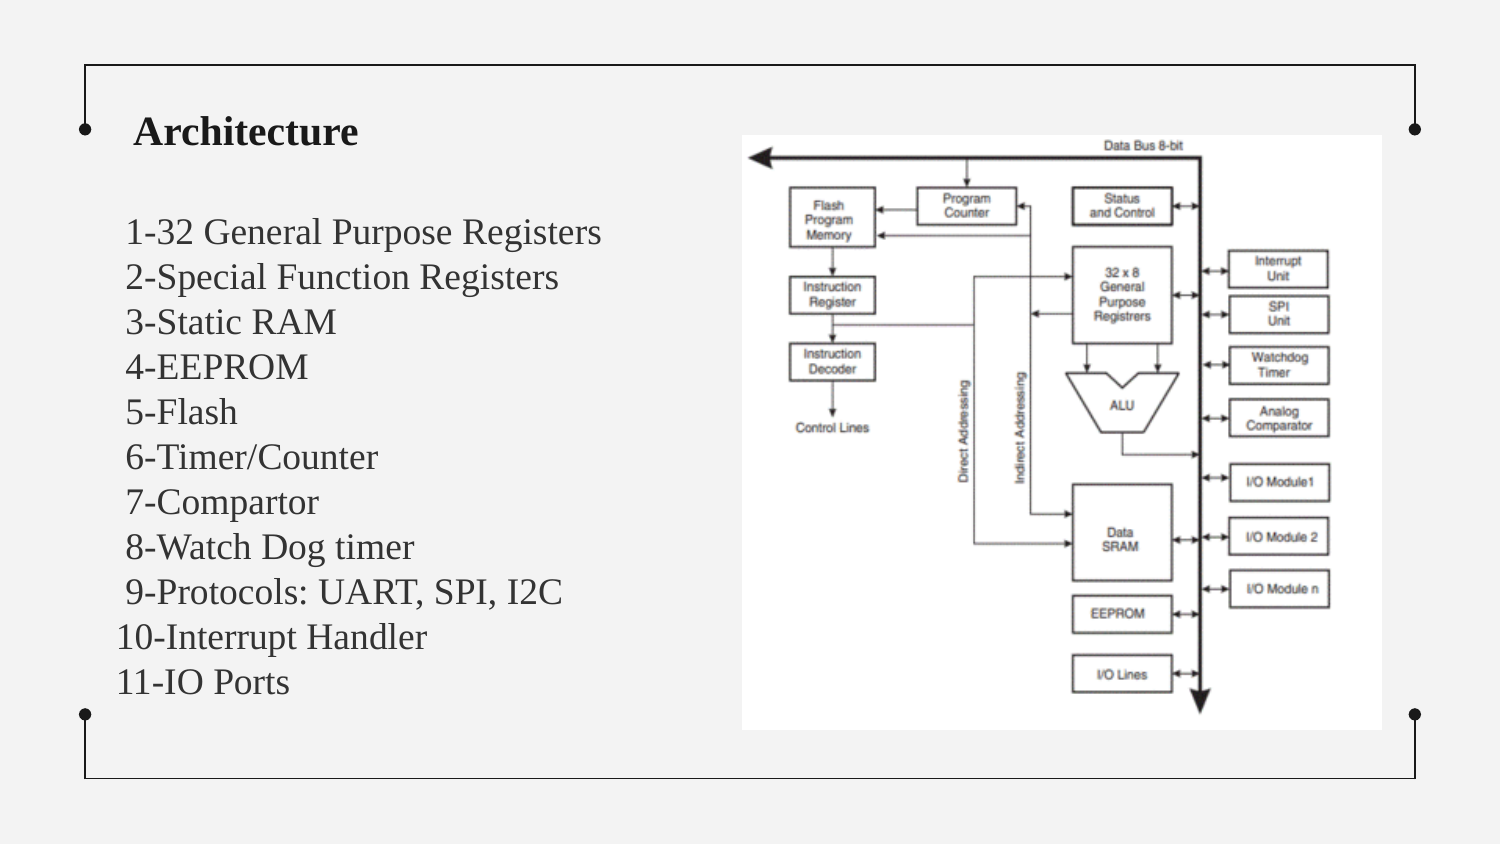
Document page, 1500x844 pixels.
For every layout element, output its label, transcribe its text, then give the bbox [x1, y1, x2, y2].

title Architecture [118, 88, 1383, 183]
text_box 1-32 General Purpose Registers 2-Special Function Registers 3-Static RAM 4-EEPROM 5-Flash 6-Timer/Counter 7-Compartor 8-Watch Dog timer 9-Protocols: UART, SPI, I2C 10-Interrupt Handler 11-IO Ports [76, 199, 737, 710]
picture [742, 135, 1383, 730]
